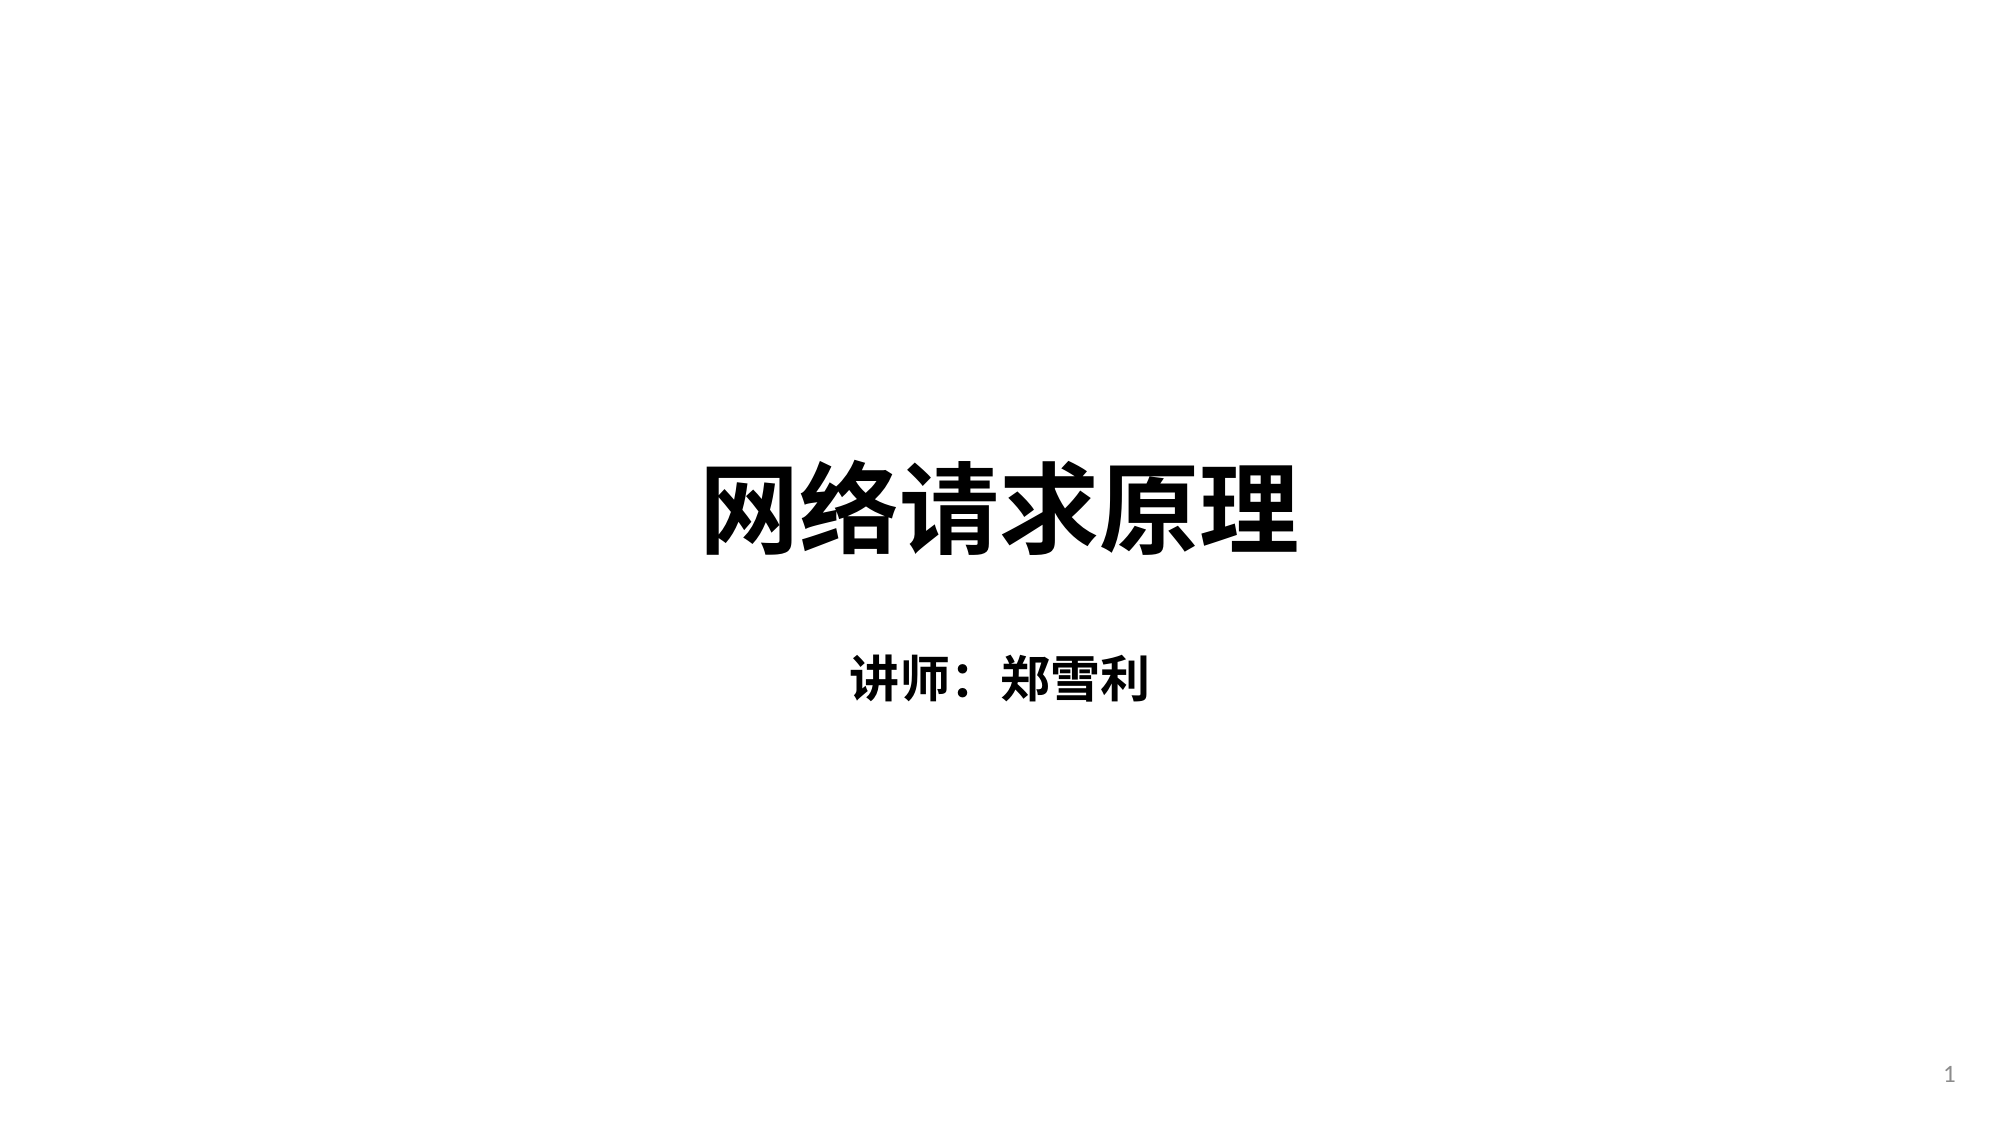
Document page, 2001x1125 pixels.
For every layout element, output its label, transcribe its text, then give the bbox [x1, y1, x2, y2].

text_box 1 [1908, 1042, 1971, 1103]
title 网络请求原理 [249, 398, 1750, 576]
text_box 讲师：郑雪利 [249, 646, 1750, 781]
